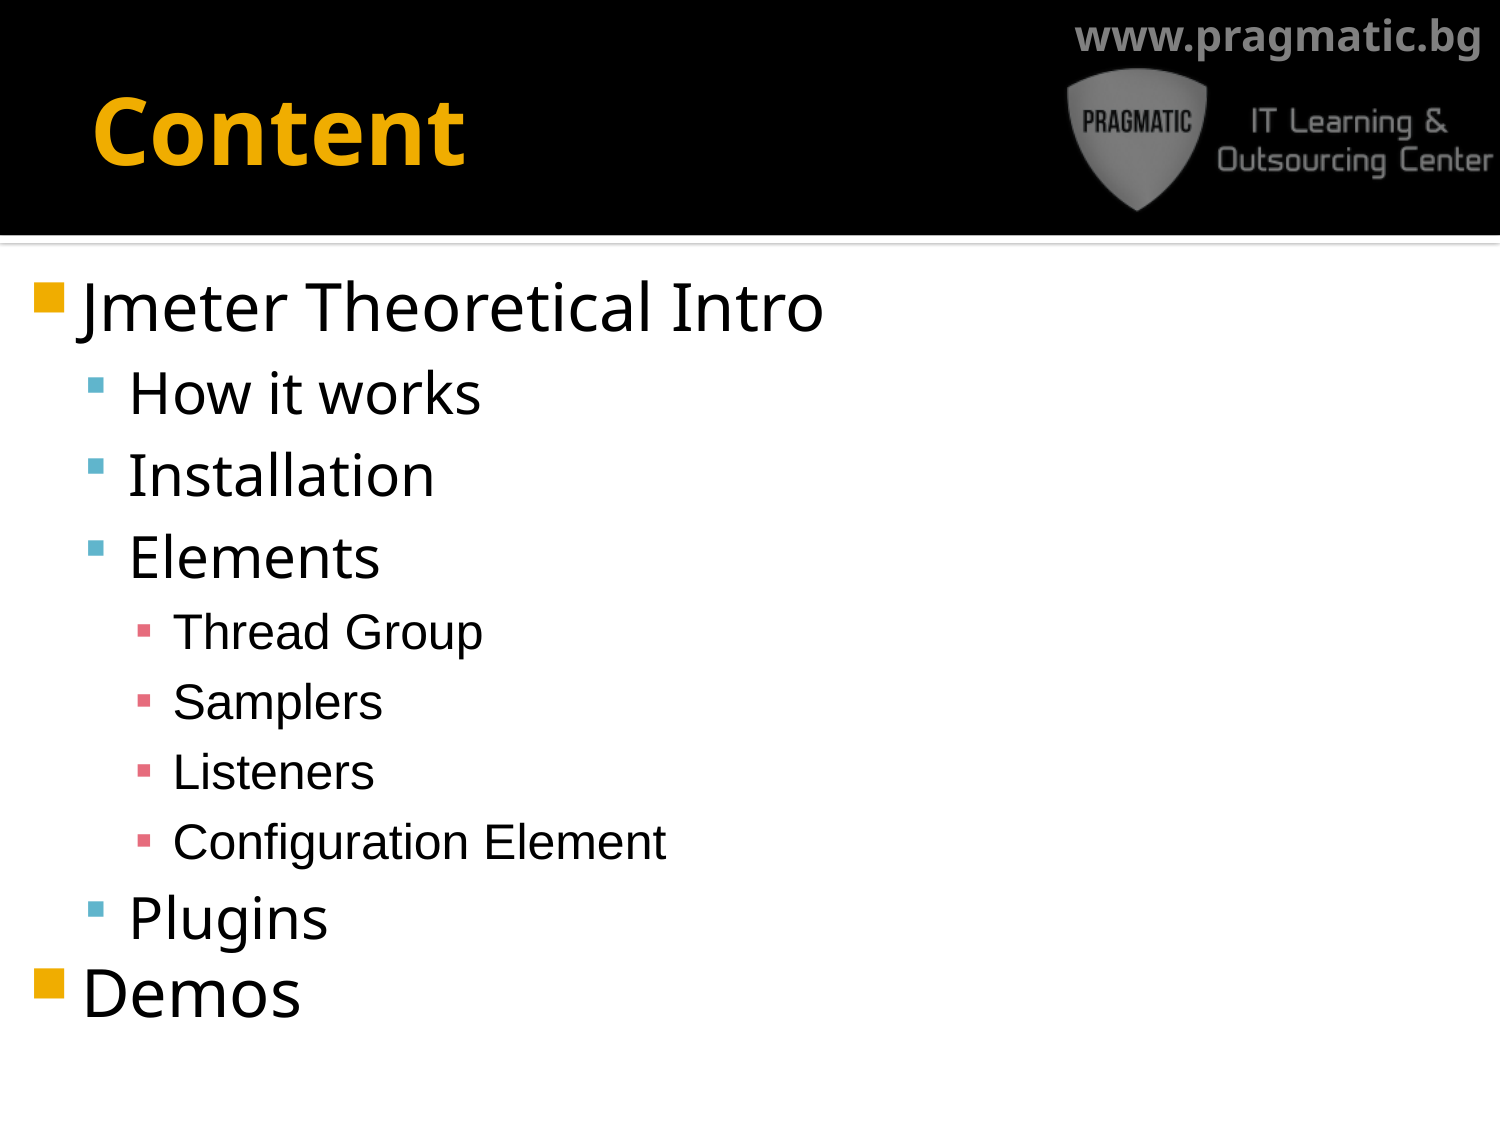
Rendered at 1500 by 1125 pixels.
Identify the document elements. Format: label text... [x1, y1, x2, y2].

title Content [75, 24, 1063, 231]
picture [1063, 62, 1500, 217]
list Jmeter Theoretical Intro How it works Installation Elements Thread Group Samplers Listeners Configuration Element Plugins Demos [0, 249, 1500, 1125]
